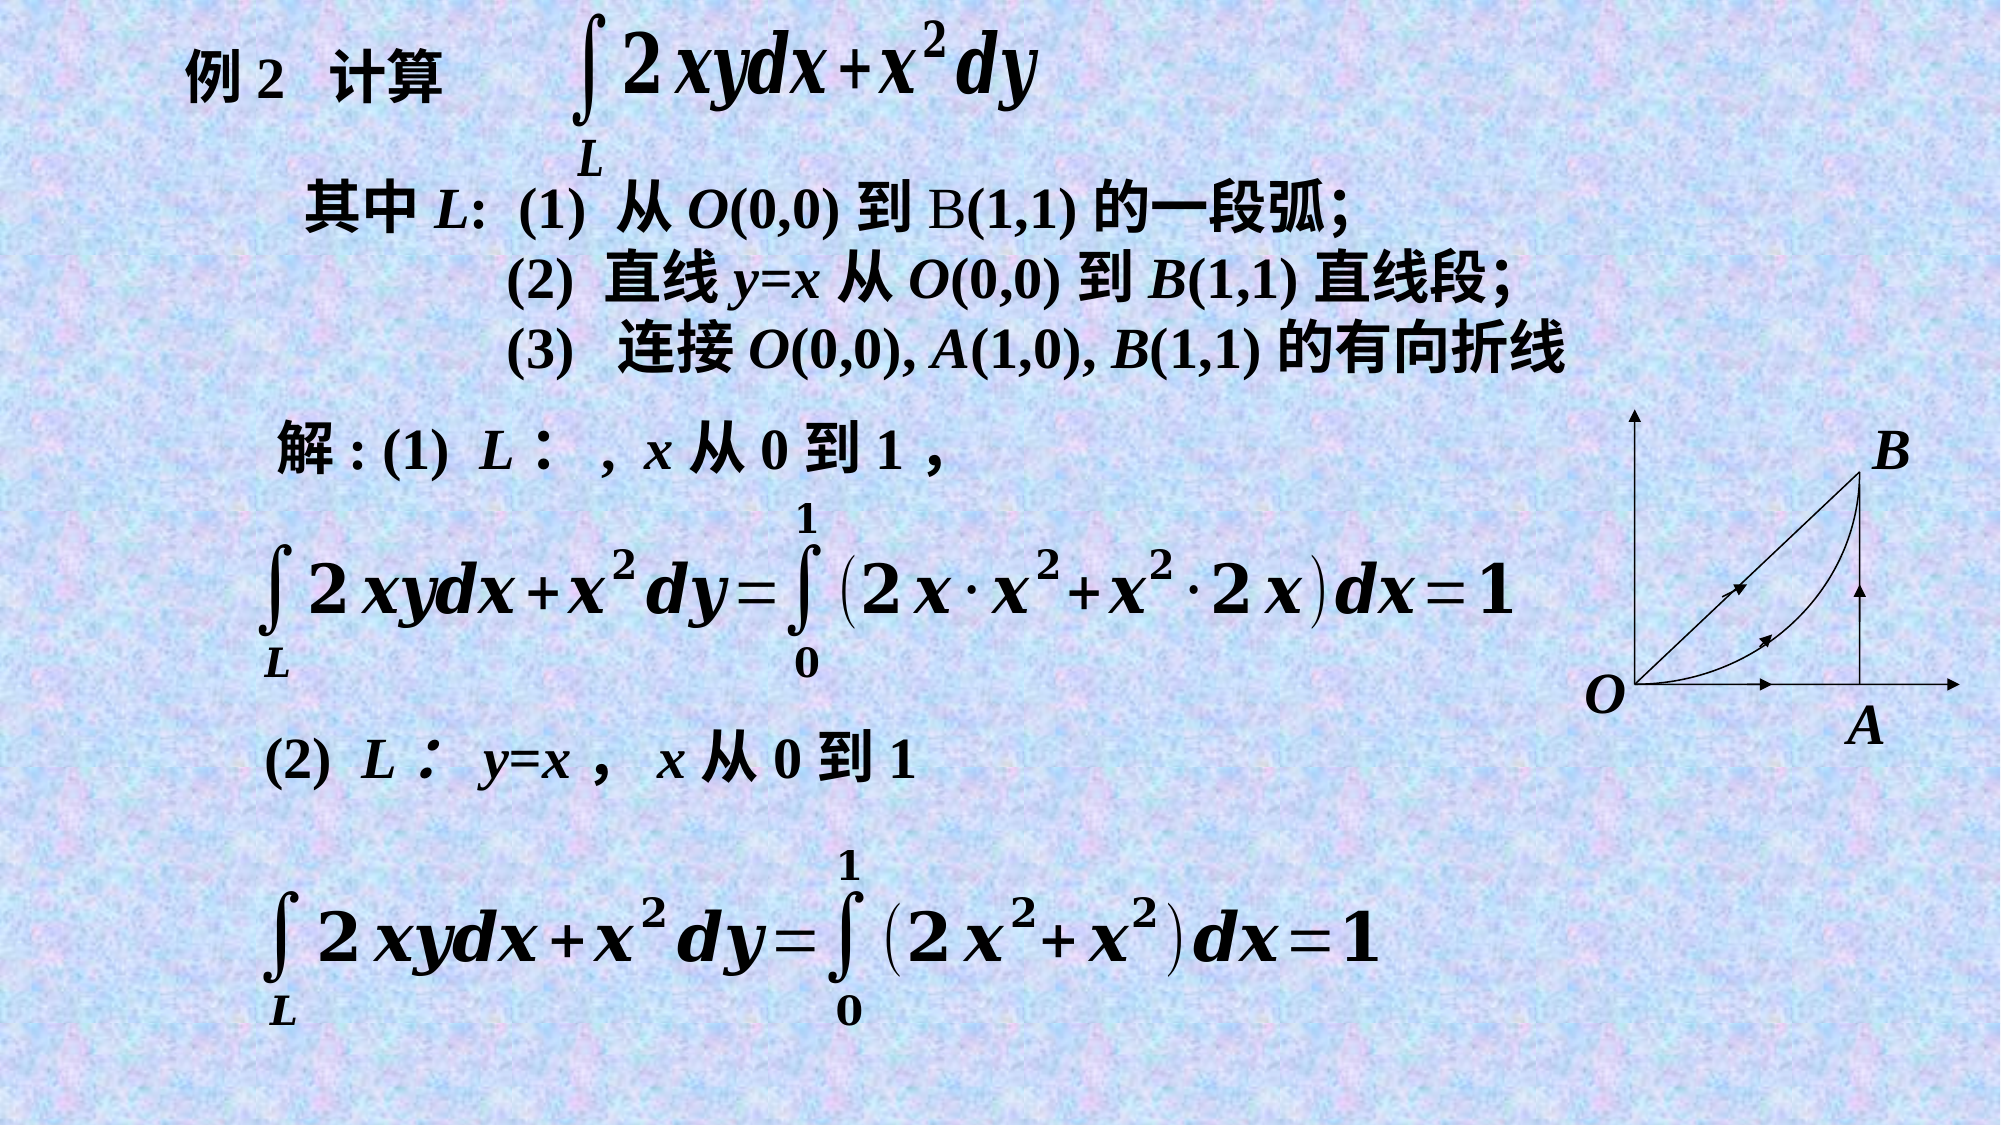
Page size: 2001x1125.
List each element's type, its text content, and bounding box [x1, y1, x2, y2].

text_box (2) L：y=x，x从0到1 [249, 713, 933, 799]
text_box 例2 计算 [169, 32, 460, 118]
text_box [1569, 403, 1960, 765]
picture [0, 0, 2001, 1125]
